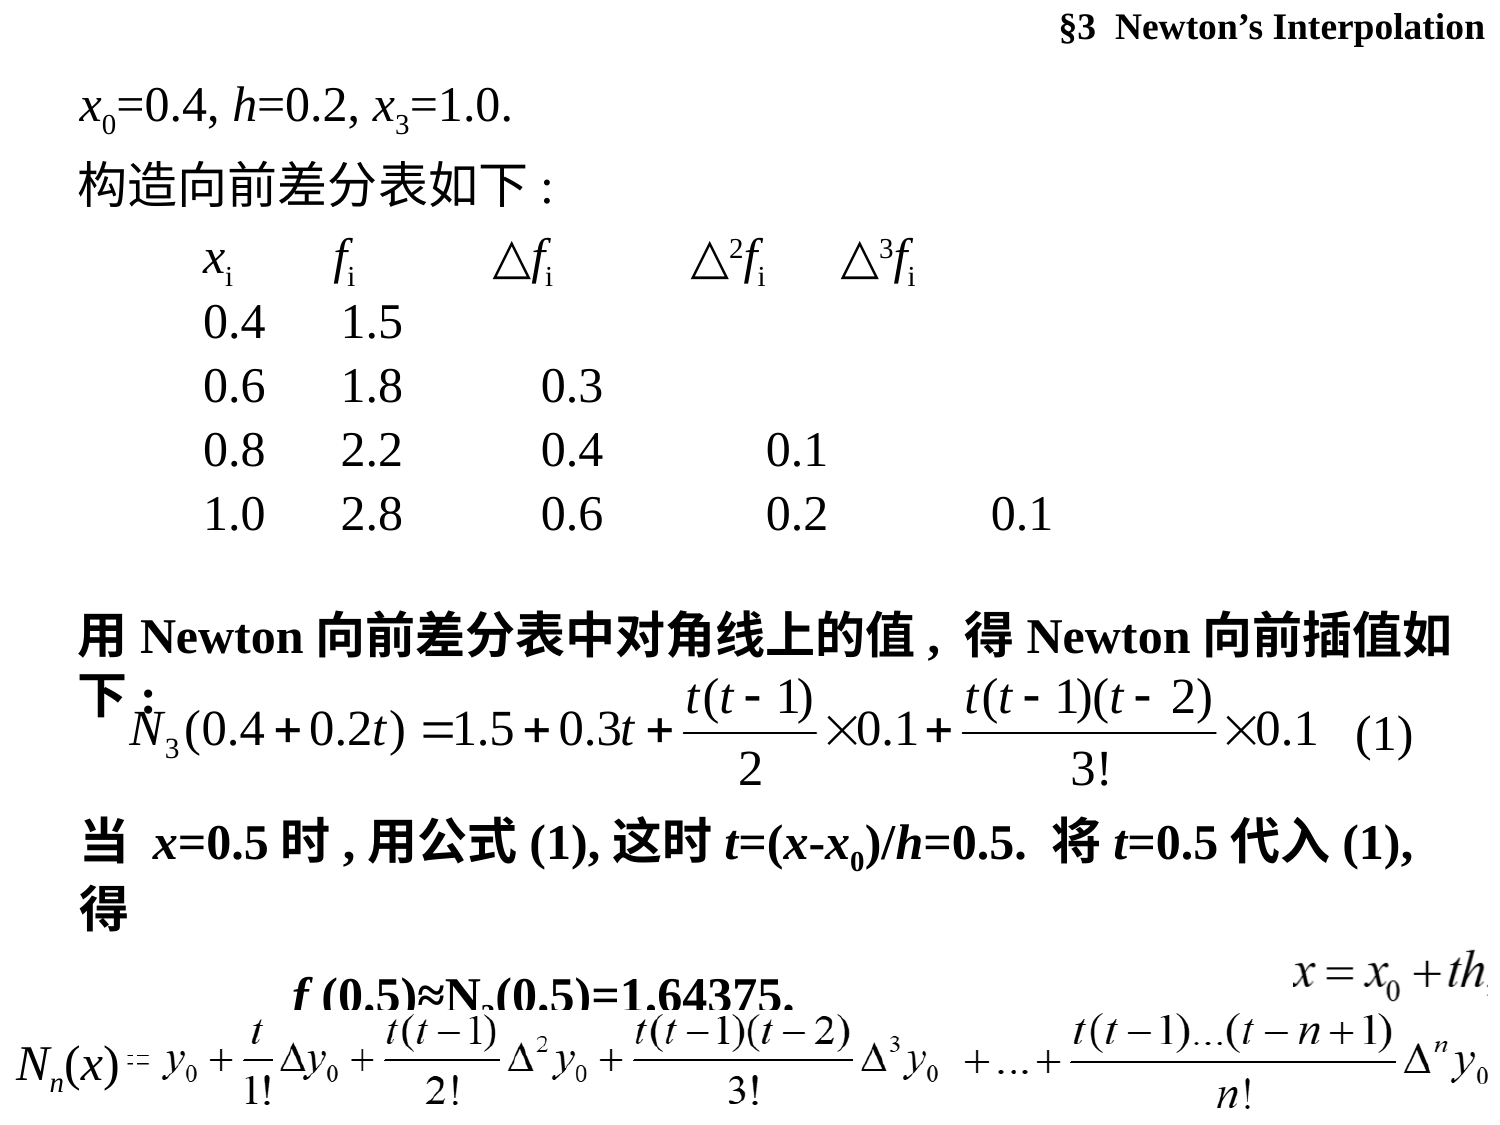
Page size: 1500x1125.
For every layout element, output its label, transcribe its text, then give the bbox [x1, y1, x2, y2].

text_box x0=0.4, h=0.2, x3=1.0. [64, 65, 550, 142]
text_box 当 x=0.5时,用公式(1),这时t=(x-x0)/h=0.5. 将t=0.5代入(1),得 f (0.5)≈N3(0.5)=1.64375. [64, 801, 1459, 1004]
picture [1293, 939, 1488, 1011]
text_box §3 Newton’s Interpolation [962, 0, 1500, 50]
text_box (1) [1340, 732, 1459, 768]
text_box 用Newton向前差分表中对角线上的值, 得Newton向前插值如下: [63, 596, 1469, 732]
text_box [0, 1004, 1500, 1123]
text_box 构造向前差分表如下: xi fi △fi △2fi △3fi 0.4 1.5 0.6 1.8 0.3 0.8 2.2 0.4 0.1 1.0 2.8 0.6 0.2 0.1 [63, 153, 1133, 550]
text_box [119, 665, 1325, 797]
